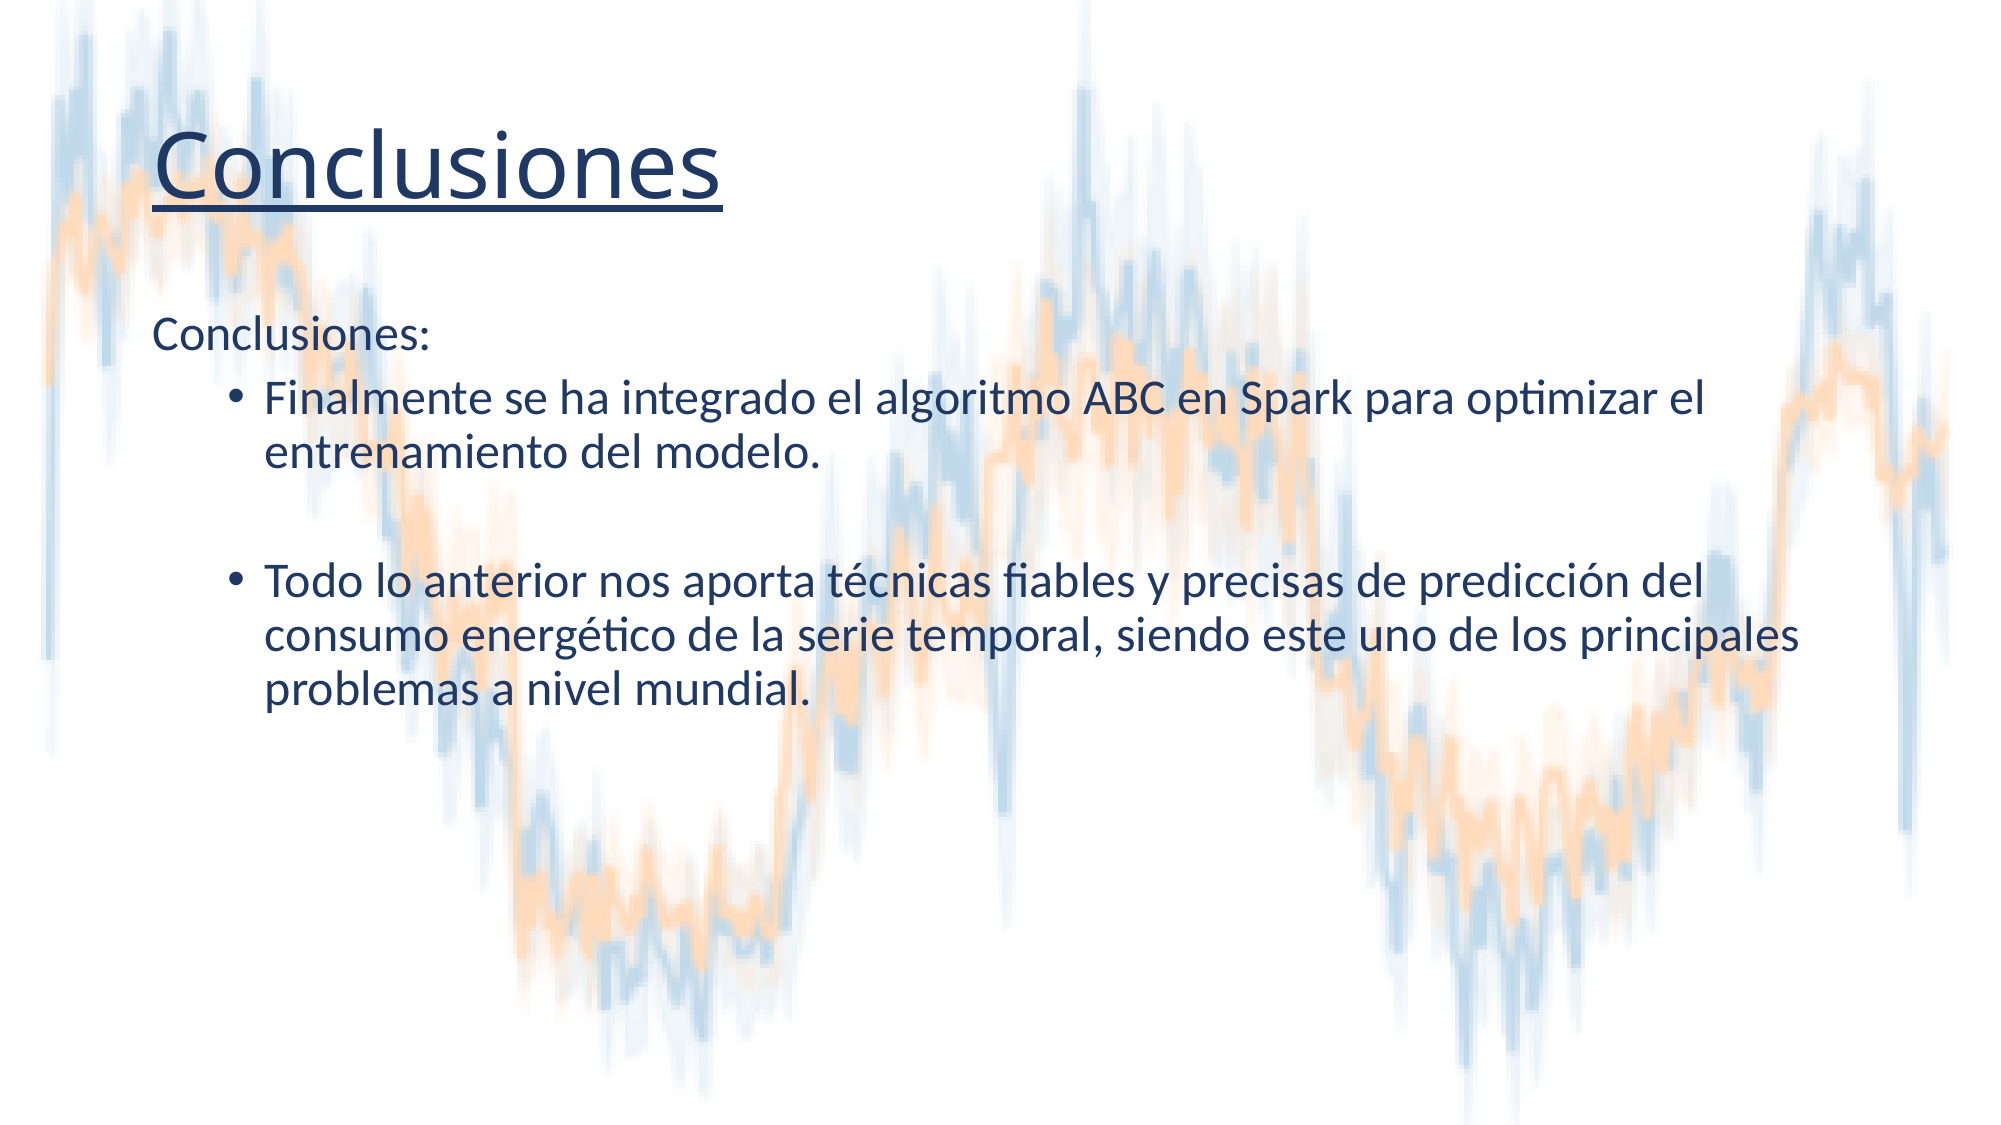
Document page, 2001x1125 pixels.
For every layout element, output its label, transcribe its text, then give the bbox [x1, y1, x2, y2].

title Conclusiones [137, 59, 1863, 278]
text_box Conclusiones: Finalmente se ha integrado el algoritmo ABC en Spark para optimizar el entrenamiento del modelo. Todo lo anterior nos aporta técnicas fiables y precisas de predicción del consumo energético de la serie temporal, siendo este uno de los principales problemas a nivel mundial. [137, 299, 1863, 1014]
